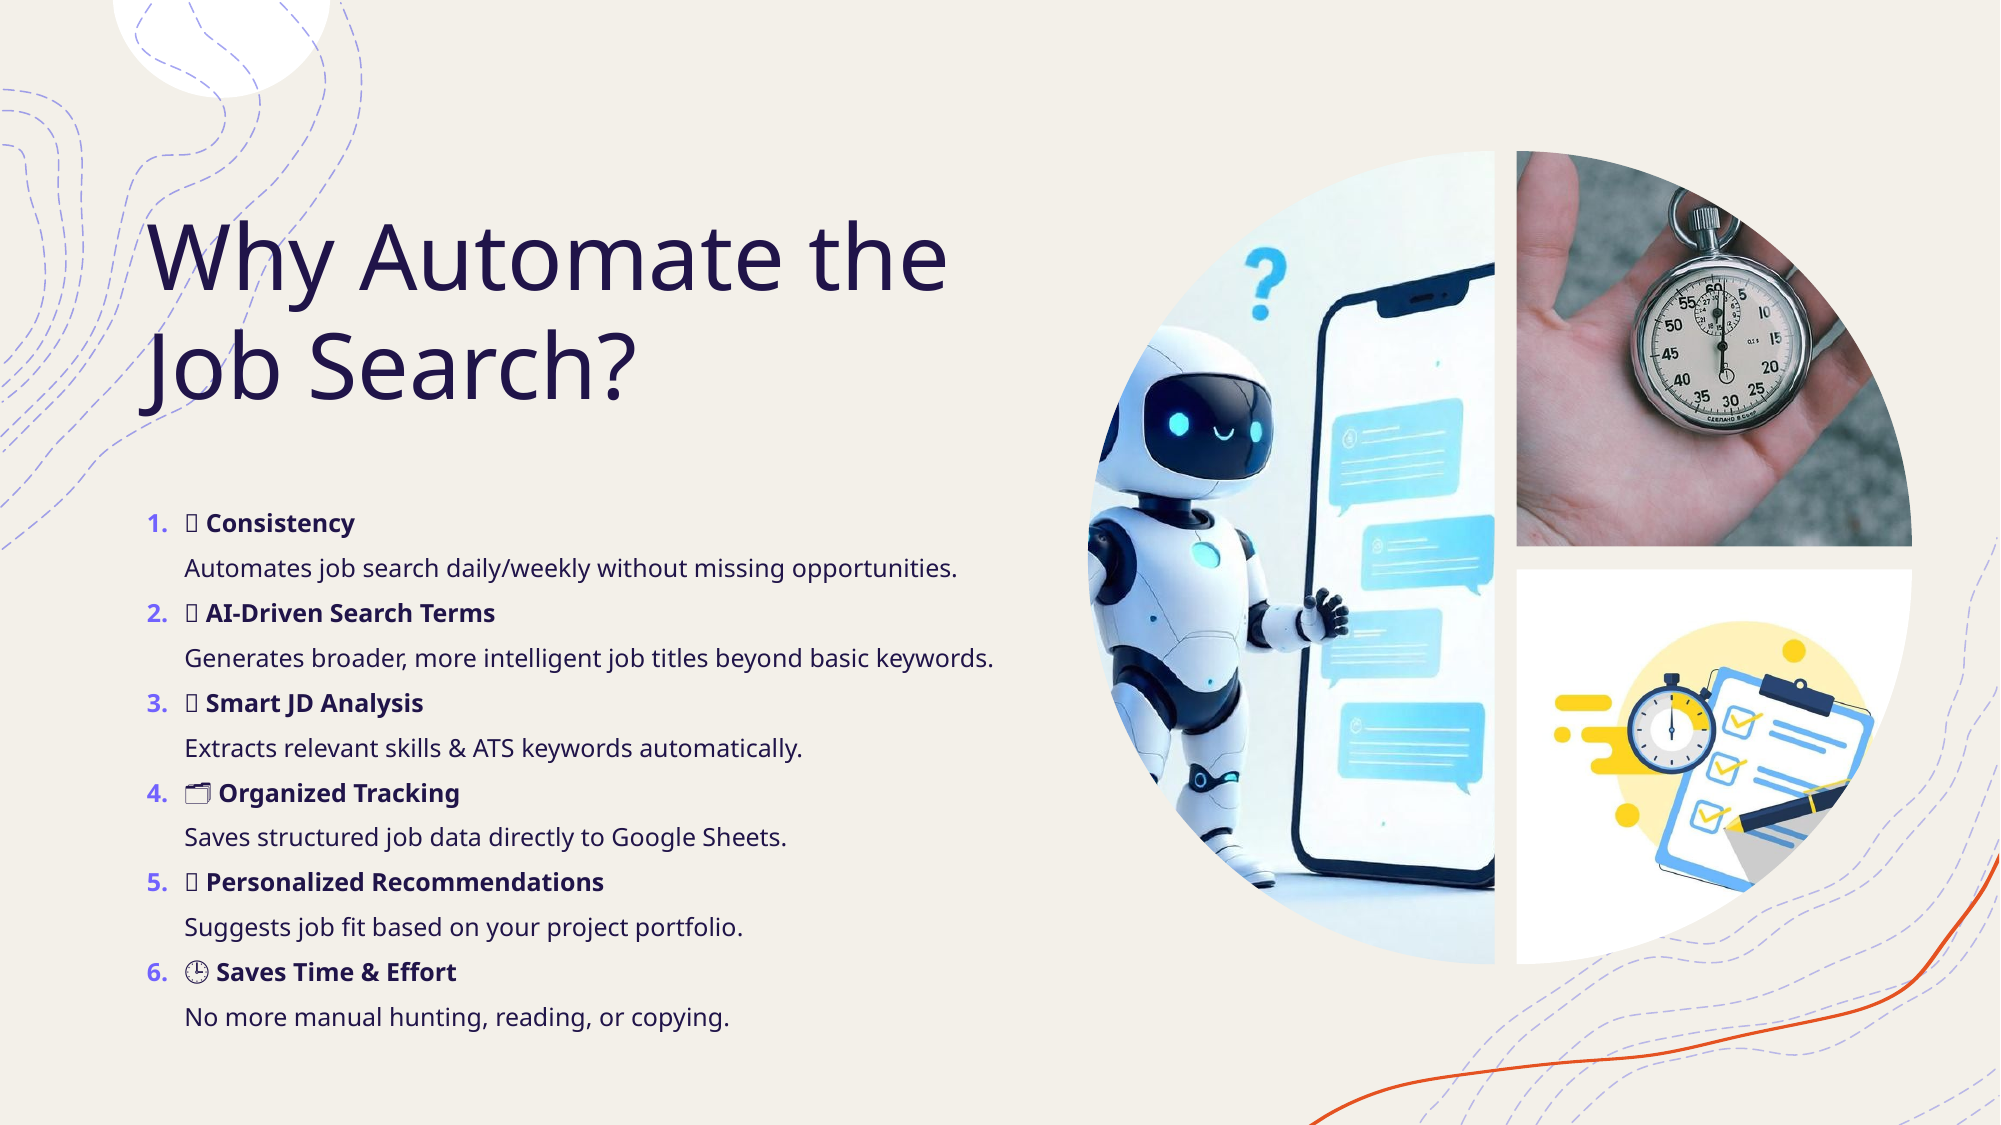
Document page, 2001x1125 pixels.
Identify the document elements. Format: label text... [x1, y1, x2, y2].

title Why Automate the Job Search? [132, 189, 1048, 426]
text_box 🔁 Consistency Automates job search daily/weekly without missing opportunities. 🤖 AI-Driven Search Terms Generates broader, more intelligent job titles beyond basic keywords. 🧠 Smart JD Analysis Extracts relevant skills & ATS keywords automatically. 🗂️ Organized Tracking Saves structured job data directly to Google Sheets. 🎯 Personalized Recommendations Suggests job fit based on your project portfolio. 🕒 Saves Time & Effort No more manual hunting, reading, or copying. [132, 459, 1131, 1095]
picture [1516, 151, 1912, 547]
picture [1516, 569, 1912, 965]
picture [1087, 150, 1495, 965]
